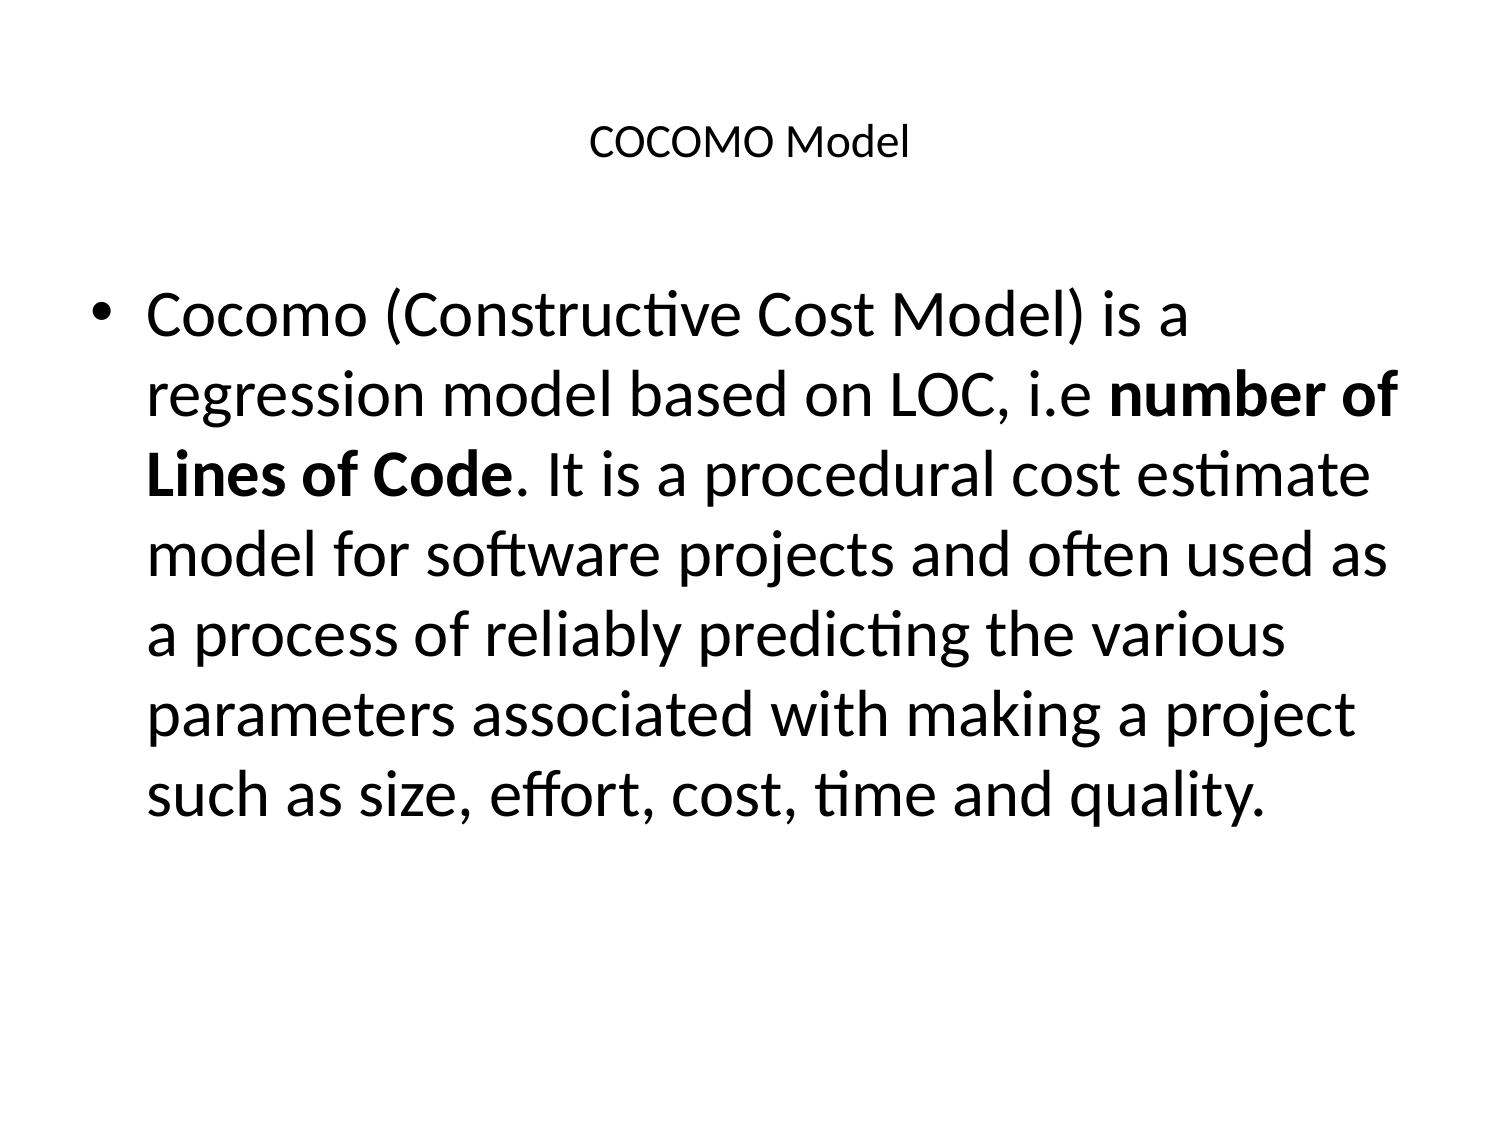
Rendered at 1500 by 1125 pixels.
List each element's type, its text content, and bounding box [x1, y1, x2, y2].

title COCOMO Model [75, 45, 1425, 233]
list Cocomo (Constructive Cost Model) is a regression model based on LOC, i.e number of Lines of Code. It is a procedural cost estimate model for software projects and often used as a process of reliably predicting the various parameters associated with making a project such as size, effort, cost, time and quality. [75, 262, 1425, 1005]
